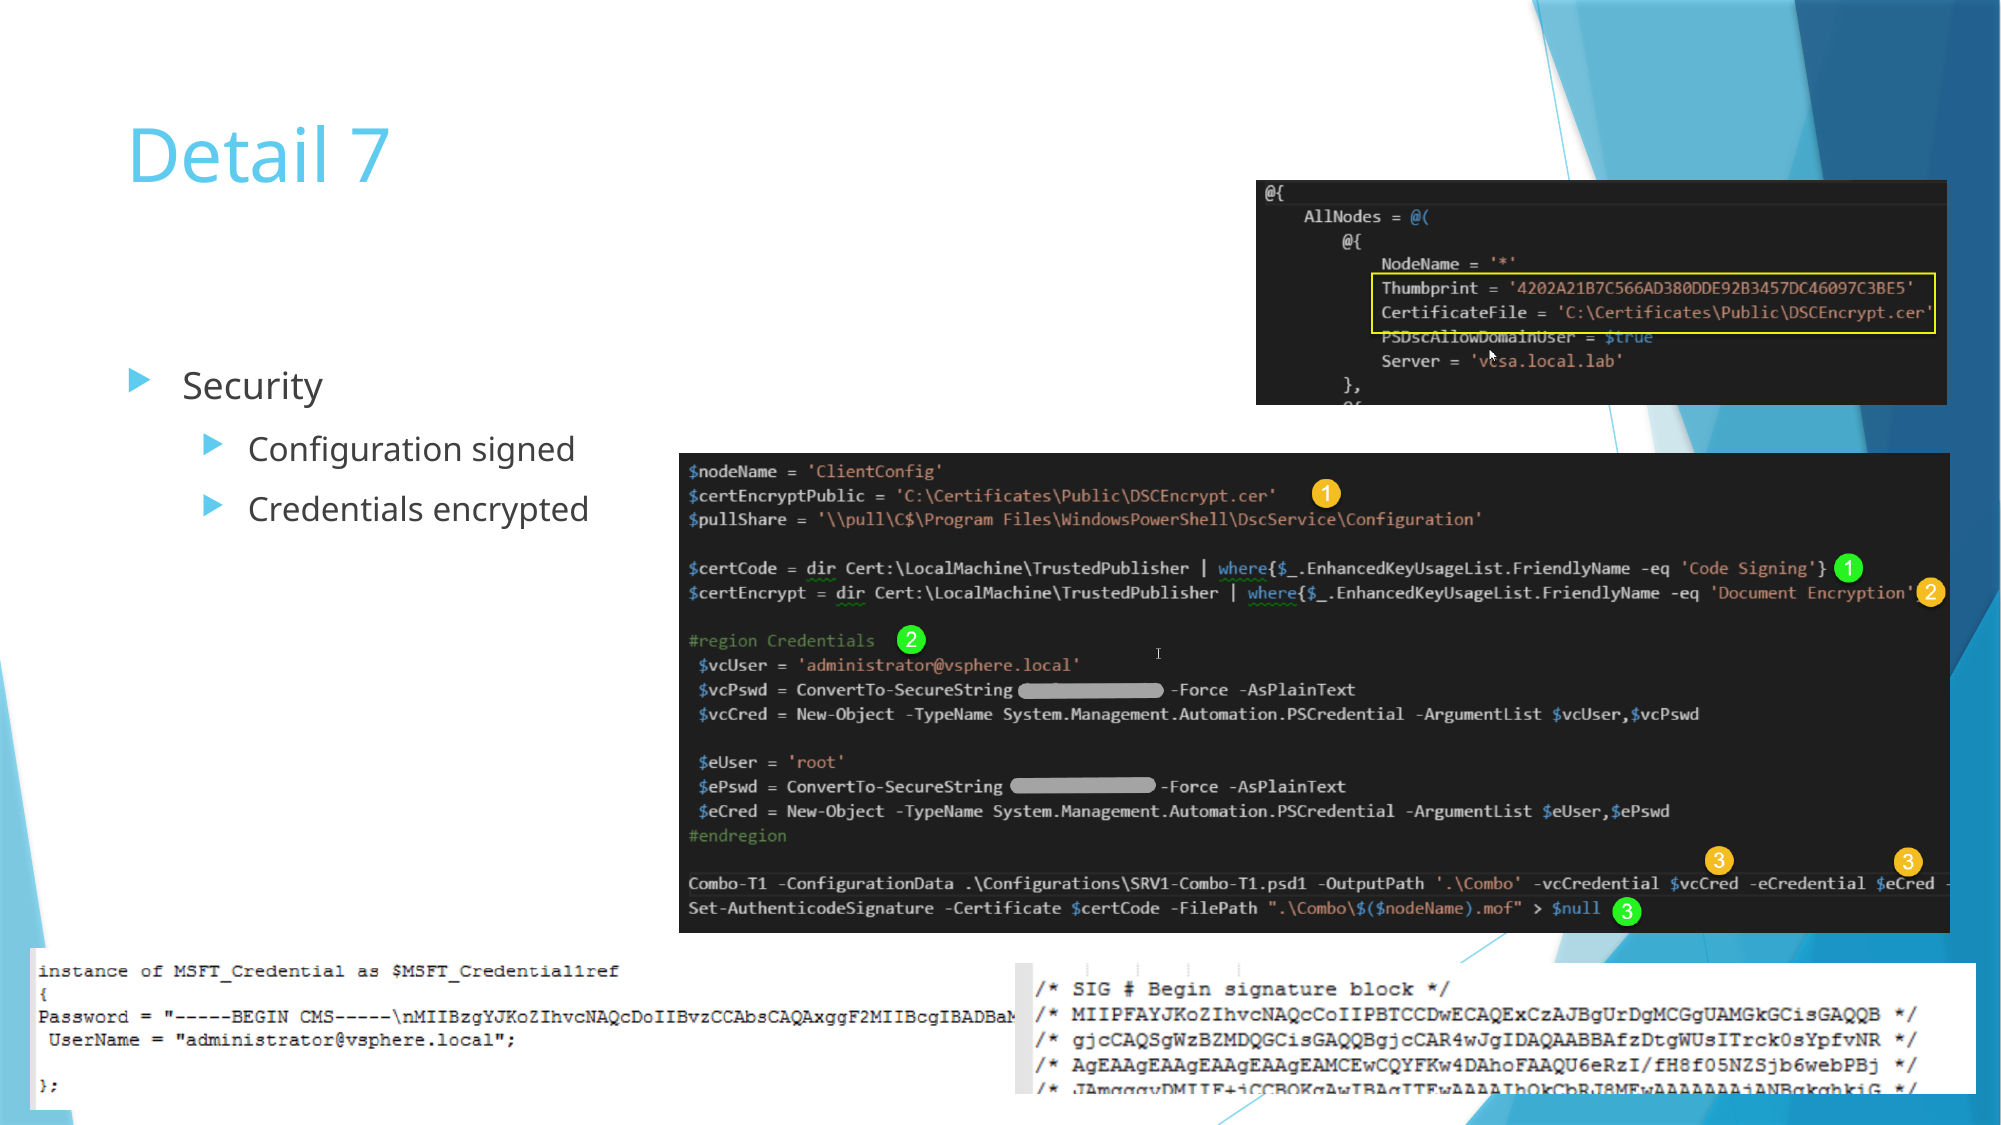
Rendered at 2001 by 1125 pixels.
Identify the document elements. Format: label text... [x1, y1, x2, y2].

picture [30, 947, 1977, 1110]
picture [1256, 180, 1947, 405]
picture [678, 453, 1951, 934]
list Security Configuration signed Credentials encrypted [111, 354, 1522, 962]
title Detail 7 [111, 99, 1522, 317]
